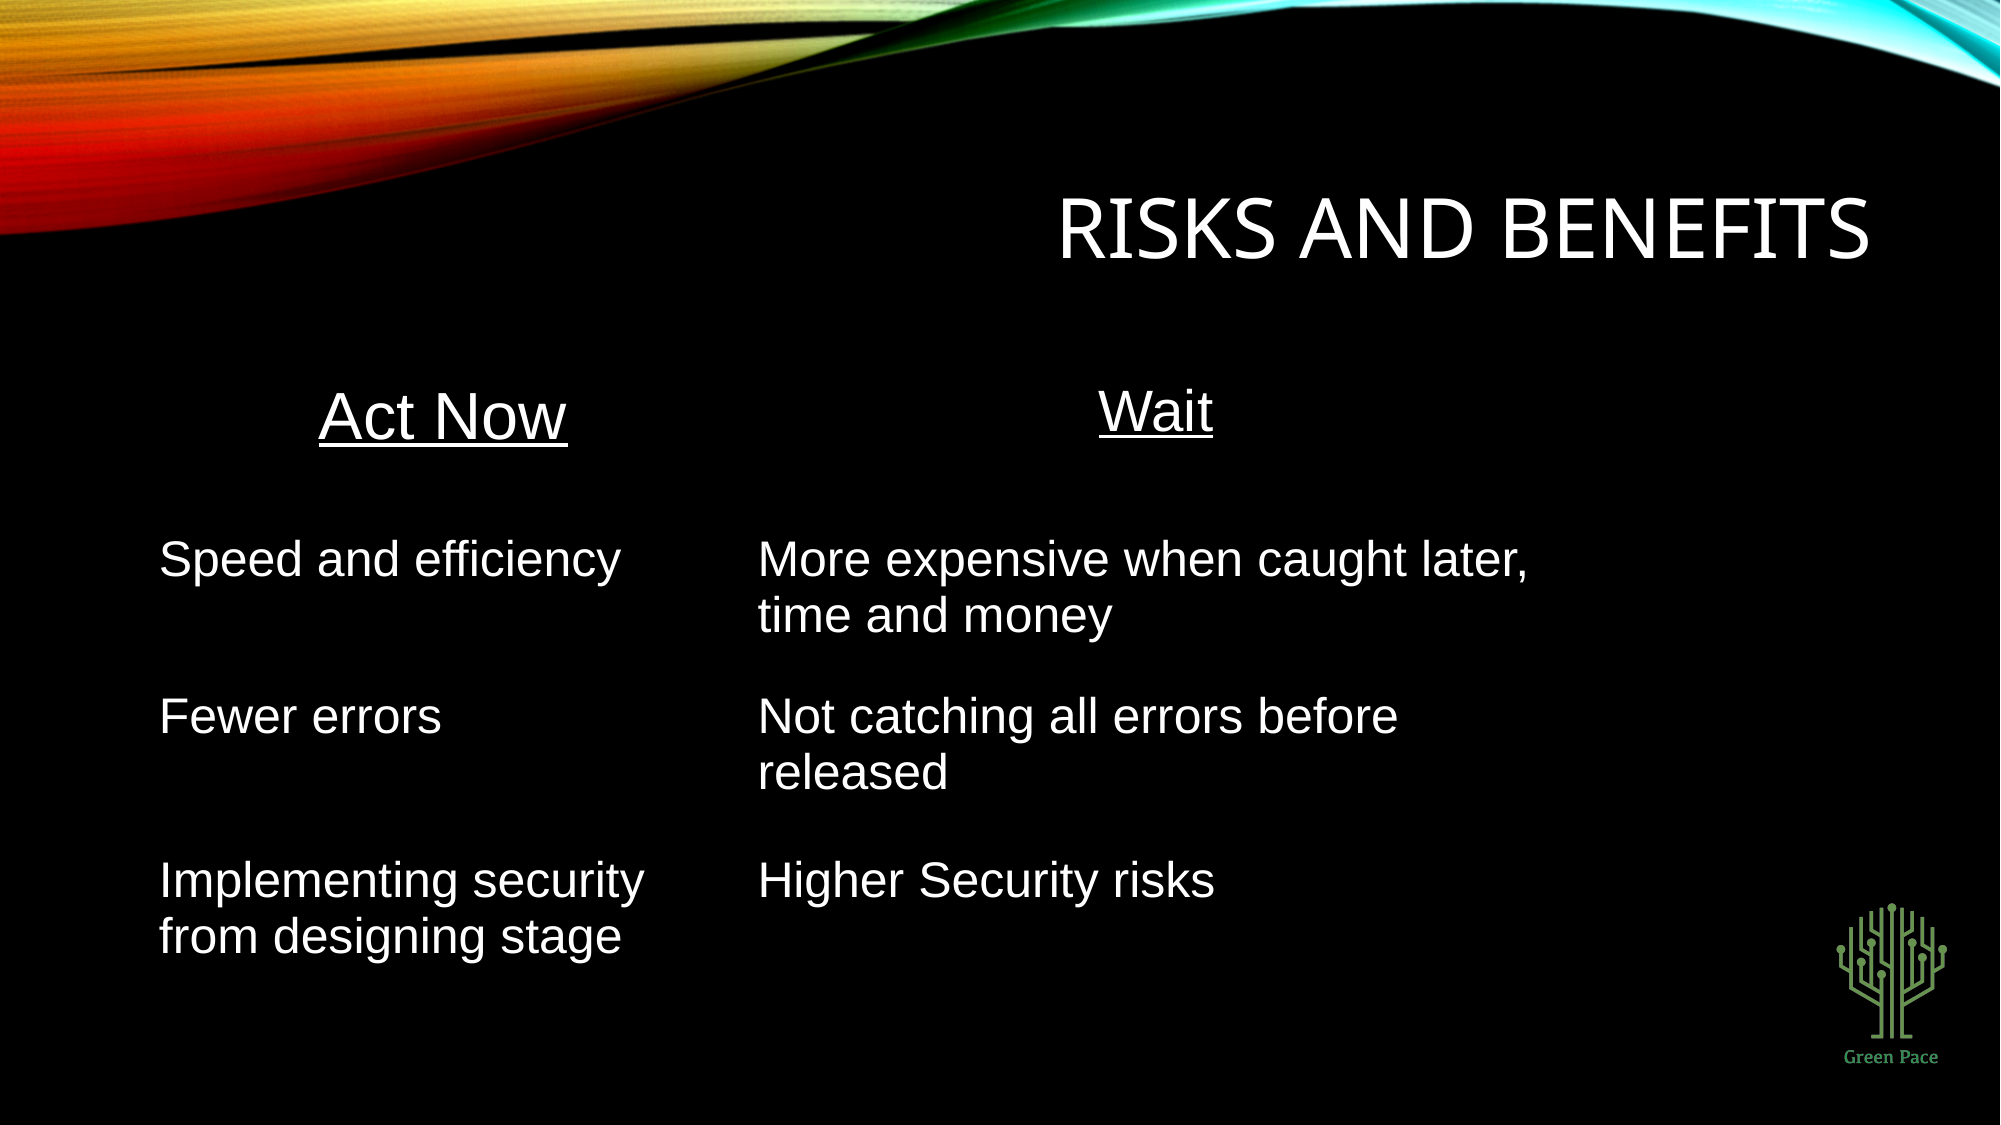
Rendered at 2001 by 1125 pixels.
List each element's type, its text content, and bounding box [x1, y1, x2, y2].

table_cell Fewer errors [144, 681, 743, 845]
table_cell More expensive when caught later, time and money [743, 524, 1569, 681]
title RISKS AND BENEFITS [474, 125, 1888, 338]
table_header Act Now [144, 372, 743, 524]
table_cell Implementing security from designing stage [144, 845, 743, 1002]
picture [1817, 892, 1964, 1082]
table_cell Not catching all errors before released [743, 681, 1569, 845]
table_cell Speed and efficiency [144, 524, 743, 681]
table_header Wait [743, 372, 1569, 524]
picture [0, 0, 2000, 237]
table_cell Higher Security risks [743, 845, 1569, 1002]
